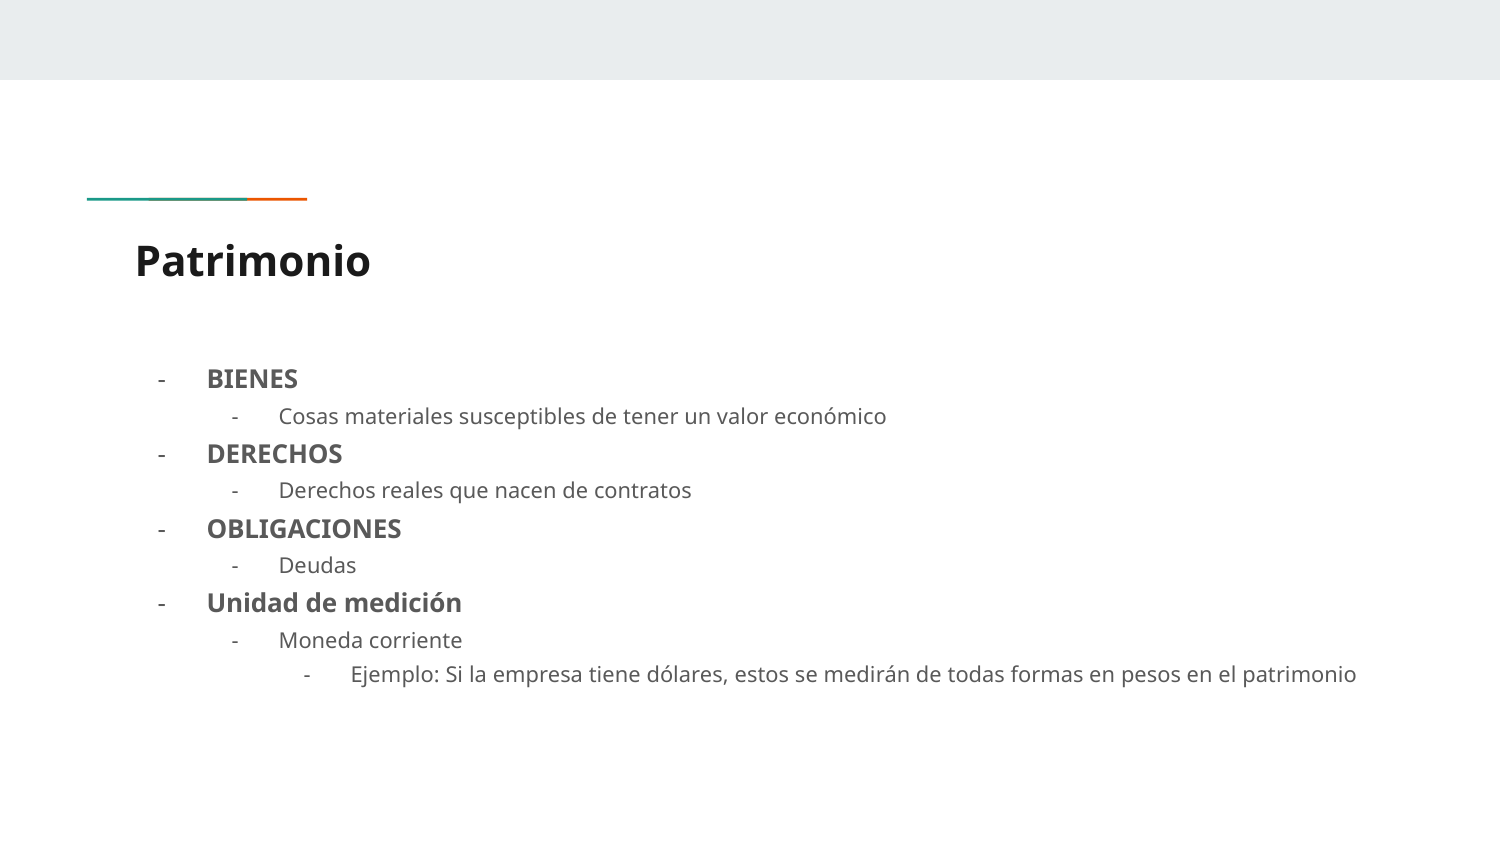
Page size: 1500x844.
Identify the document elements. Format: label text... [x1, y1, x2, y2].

list BIENES Cosas materiales susceptibles de tener un valor económico DERECHOS Derechos reales que nacen de contratos OBLIGACIONES Deudas Unidad de medición Moneda corriente Ejemplo: Si la empresa tiene dólares, estos se medirán de todas formas en pesos en el patrimonio [119, 341, 1381, 712]
title Patrimonio [119, 216, 1381, 305]
